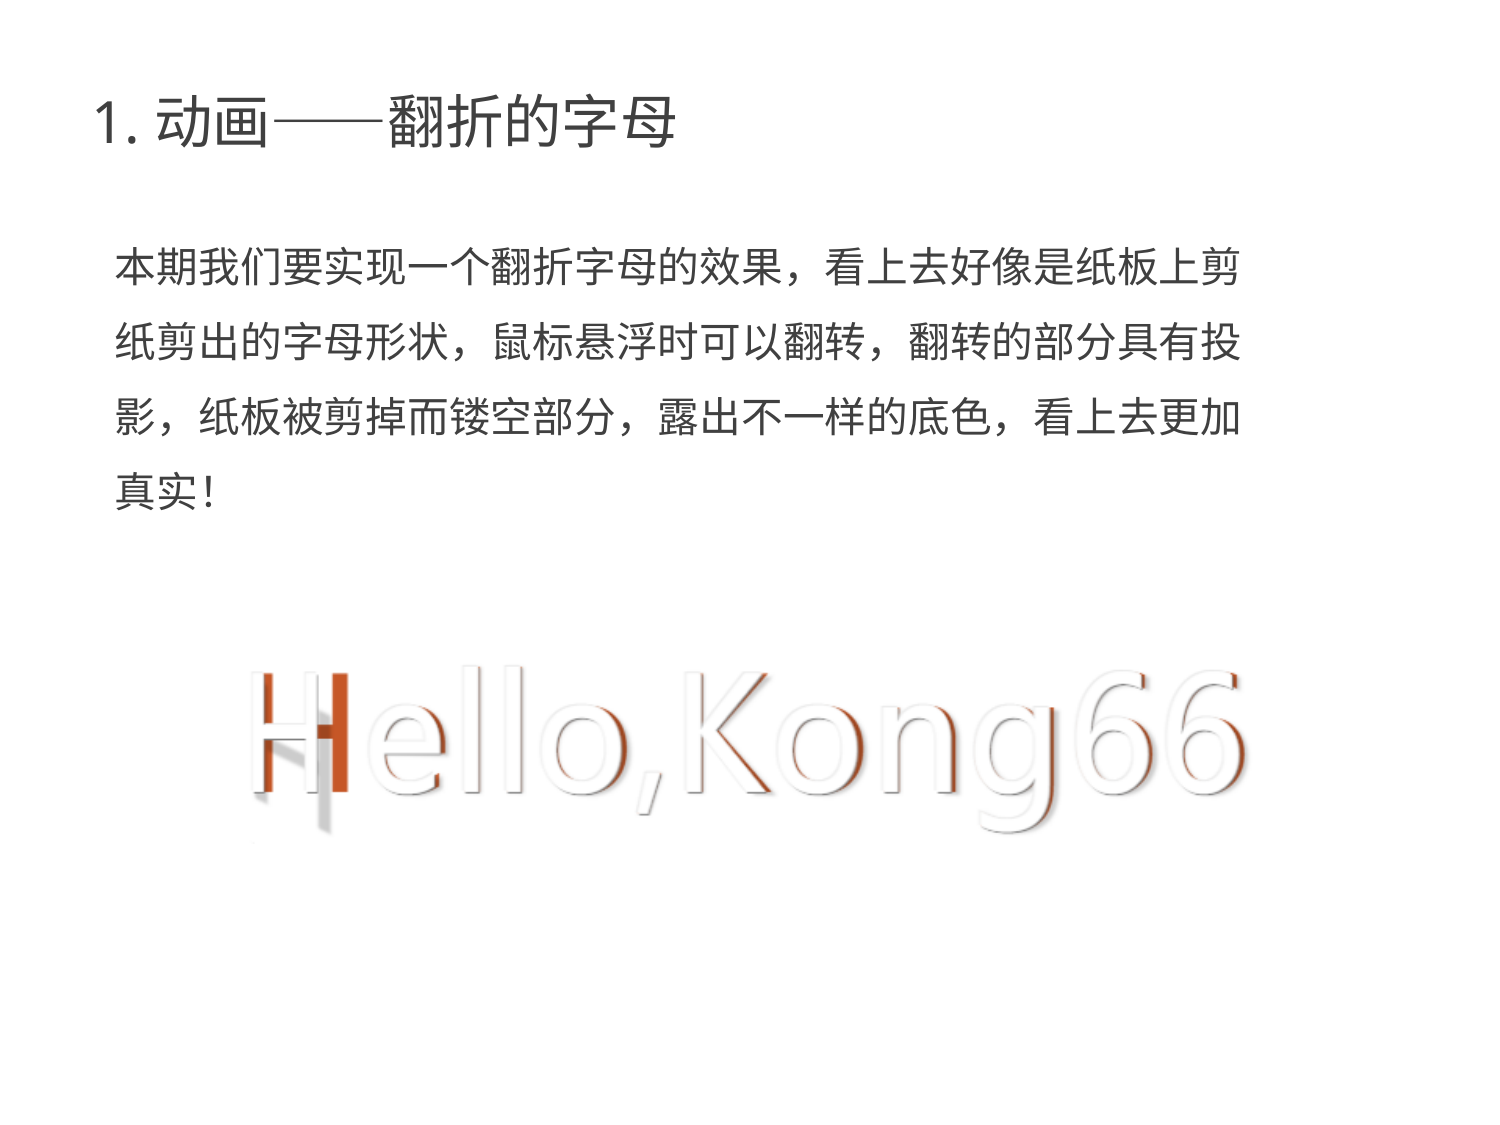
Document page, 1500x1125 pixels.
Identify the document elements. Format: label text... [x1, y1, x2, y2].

text_box 本期我们要实现一个翻折字母的效果，看上去好像是纸板上剪纸剪出的字母形状，鼠标悬浮时可以翻转，翻转的部分具有投影，纸板被剪掉而镂空部分，露出不一样的底色，看上去更加真实！ [100, 208, 1270, 523]
picture [247, 644, 1270, 844]
text_box 1.动画——翻折的字母 [76, 78, 1058, 163]
